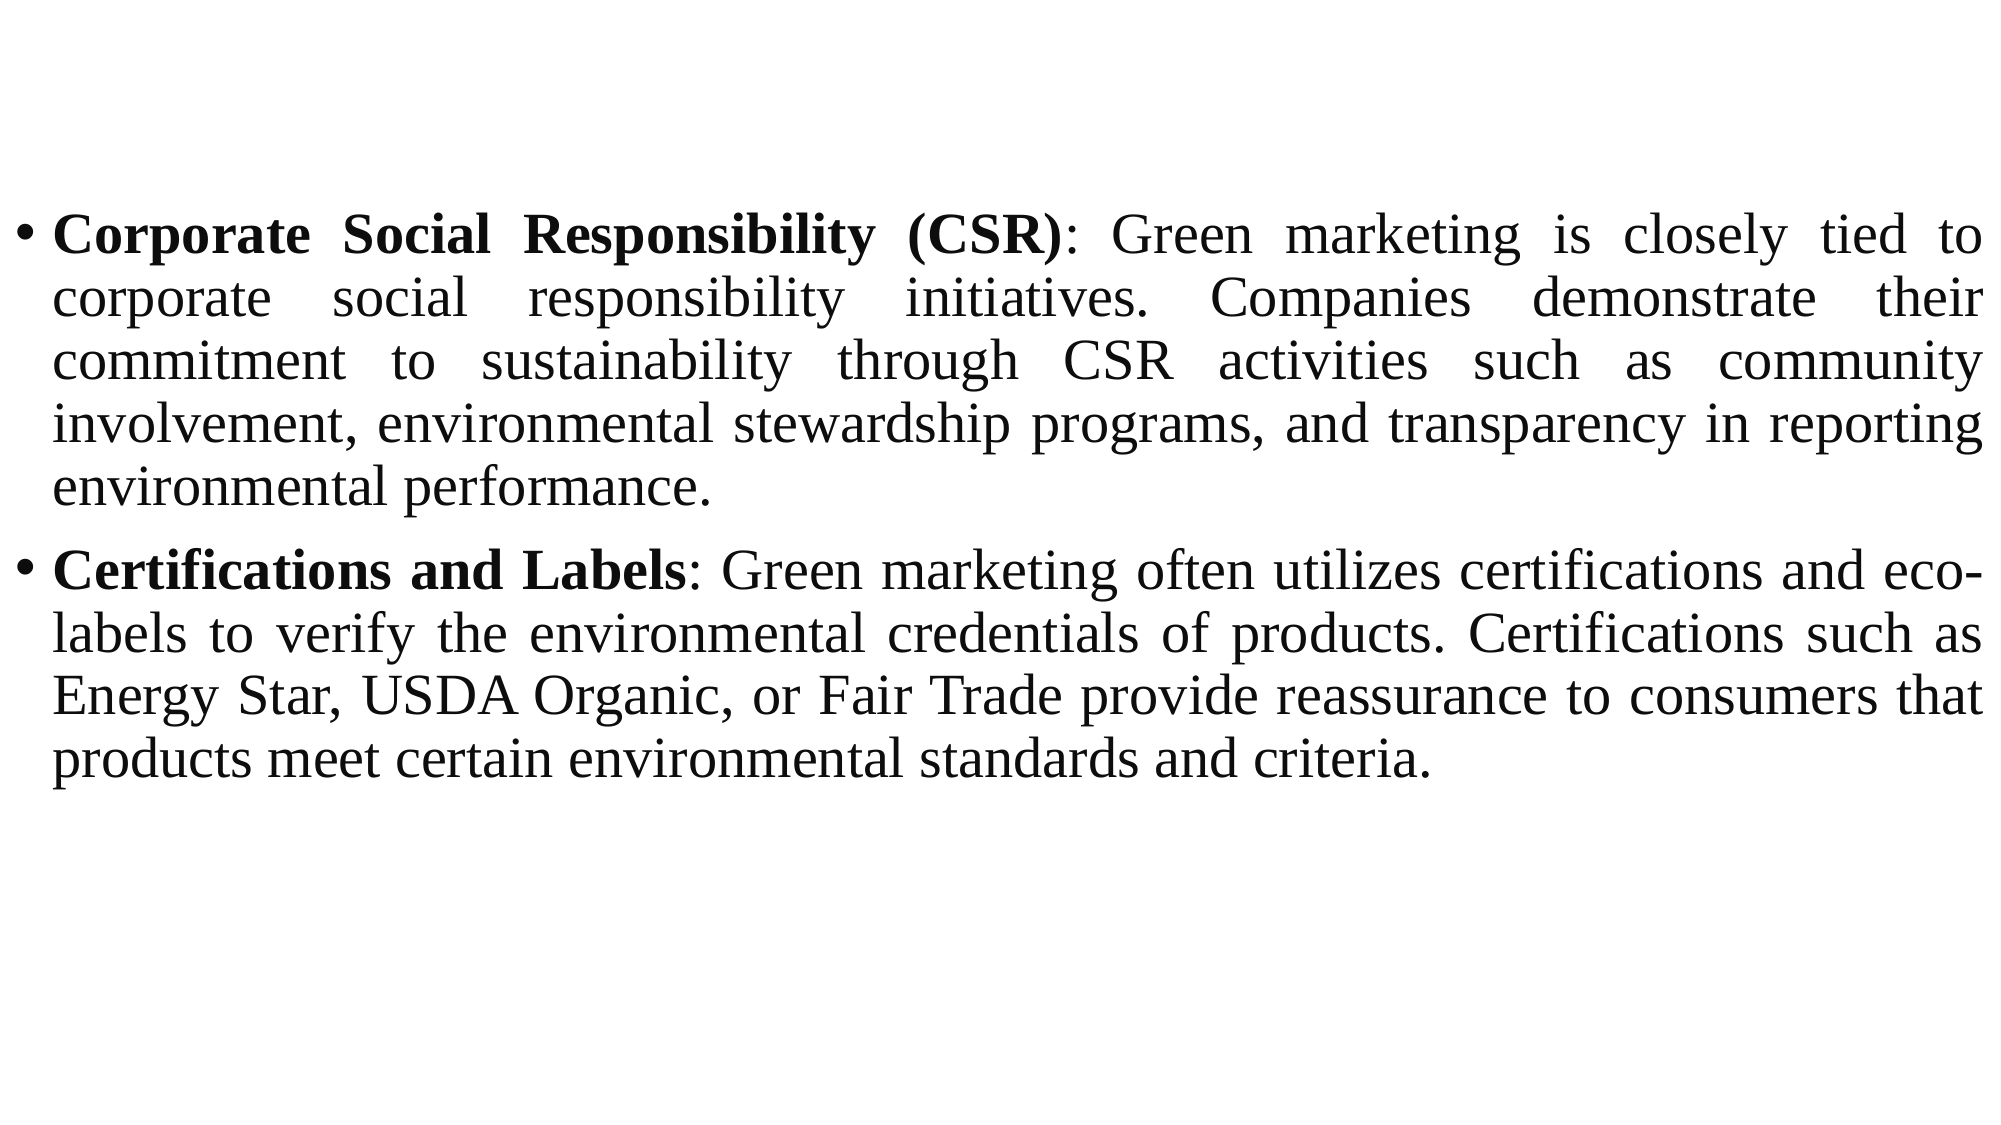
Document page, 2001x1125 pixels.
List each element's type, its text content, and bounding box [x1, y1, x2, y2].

list Corporate Social Responsibility (CSR): Green marketing is closely tied to corporate social responsibility initiatives. Companies demonstrate their commitment to sustainability through CSR activities such as community involvement, environmental stewardship programs, and transparency in reporting environmental performance. Certifications and Labels: Green marketing often utilizes certifications and eco-labels to verify the environmental credentials of products. Certifications such as Energy Star, USDA Organic, or Fair Trade provide reassurance to consumers that products meet certain environmental standards and criteria. [0, 195, 2000, 1014]
